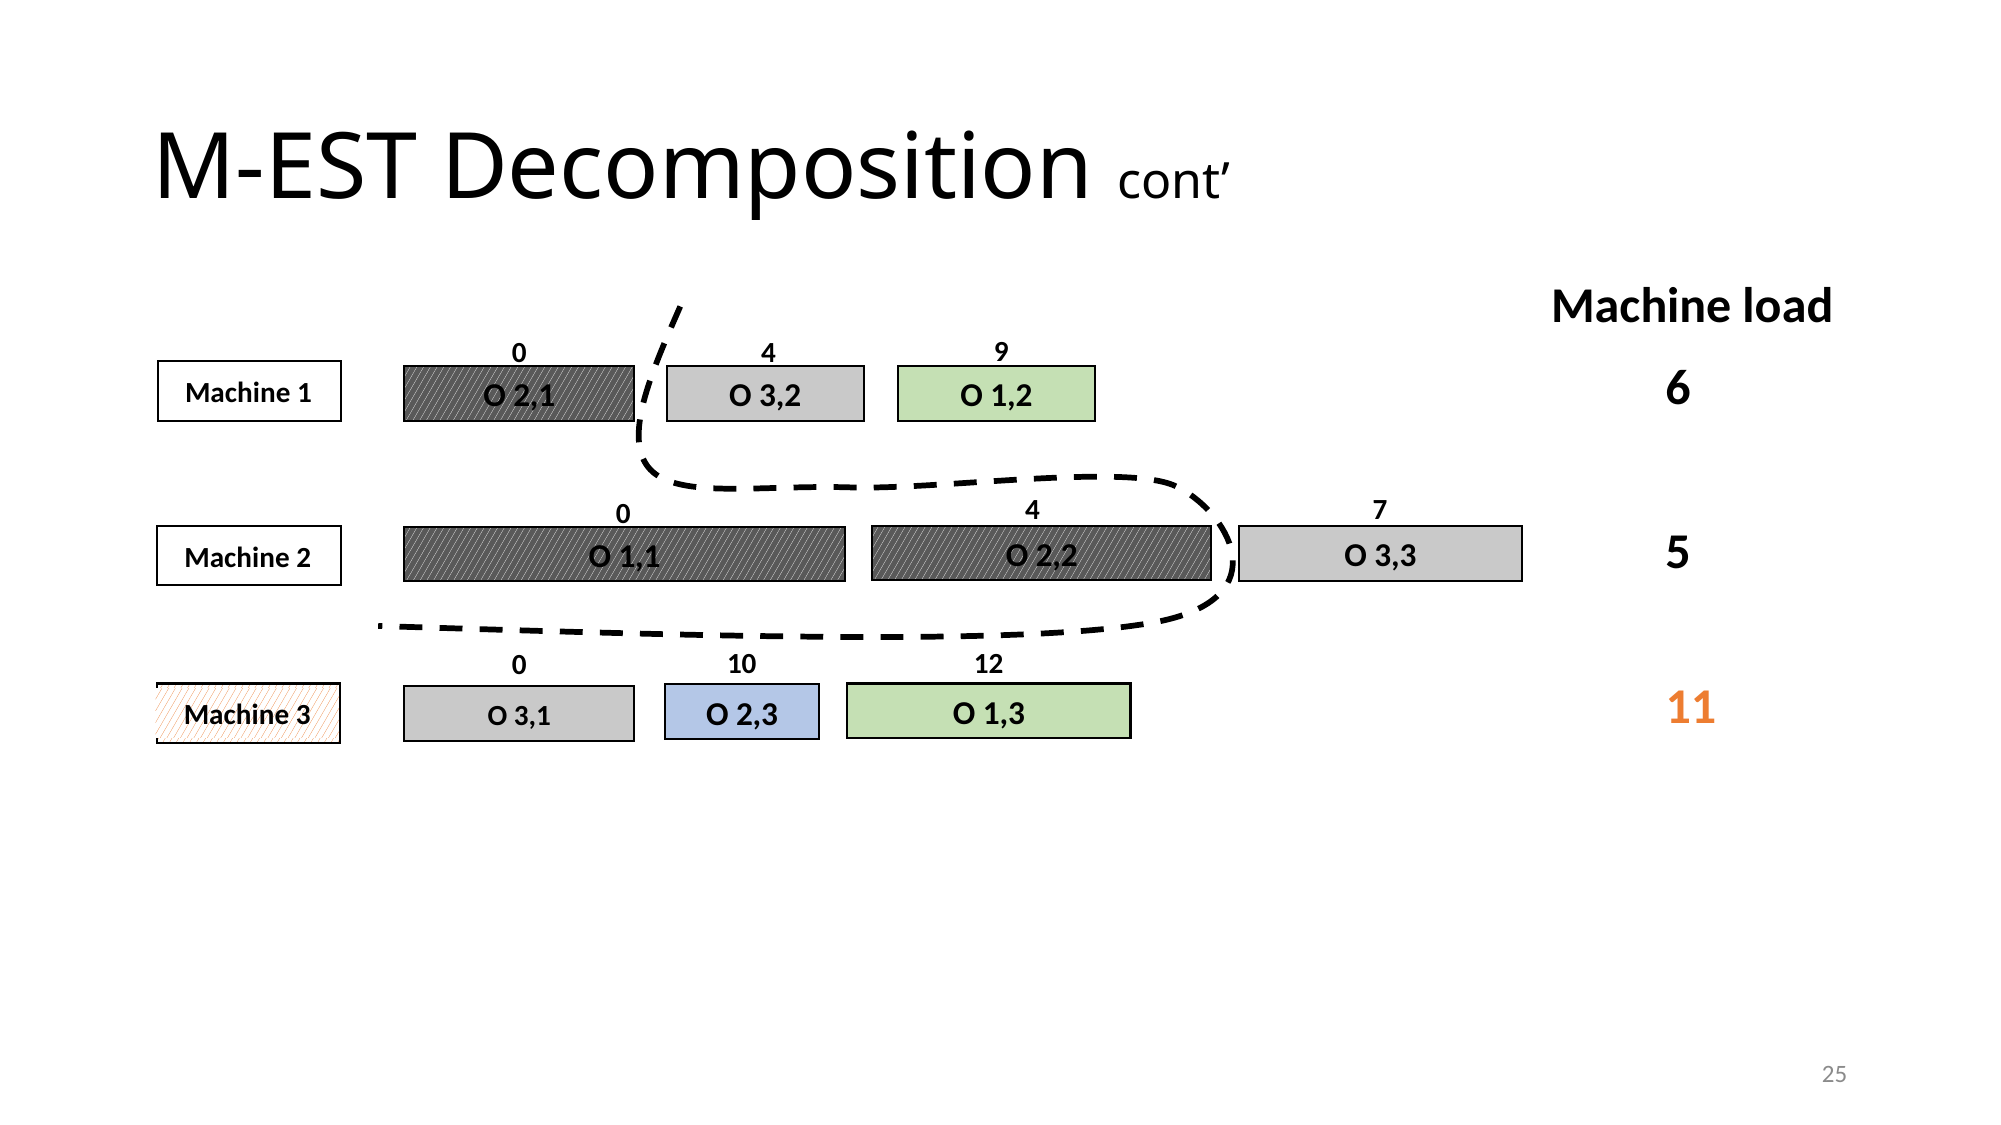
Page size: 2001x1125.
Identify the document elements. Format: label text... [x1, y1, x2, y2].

text_box 12 [959, 637, 1019, 687]
text_box 0 [497, 326, 542, 377]
text_box [156, 525, 342, 586]
text_box O 1,1 [403, 526, 471, 582]
text_box 6 [1650, 347, 1706, 423]
text_box O 1,2 [897, 365, 1096, 422]
text_box 4 [746, 325, 791, 376]
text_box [156, 361, 342, 421]
text_box 5 [1650, 510, 1706, 586]
text_box Machine load [1536, 264, 1849, 340]
text_box O 3,3 [1238, 525, 1523, 582]
text_box O 2,1 [403, 365, 623, 422]
text_box 10 [712, 637, 772, 683]
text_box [155, 683, 341, 743]
text_box [378, 306, 1234, 639]
text_box Machine 2 [156, 530, 340, 581]
text_box 9 [978, 325, 1024, 375]
text_box 0 [497, 637, 542, 688]
text_box O 3,2 [666, 365, 865, 422]
slide_number 25 [1412, 1042, 1863, 1103]
text_box O 3,1 [403, 685, 635, 742]
text_box O 1,3 [846, 682, 1132, 739]
text_box O 2,3 [664, 683, 820, 740]
title M-EST Decomposition cont’ [137, 59, 1863, 278]
text_box 11 [1650, 665, 1732, 741]
text_box 7 [1357, 483, 1403, 533]
